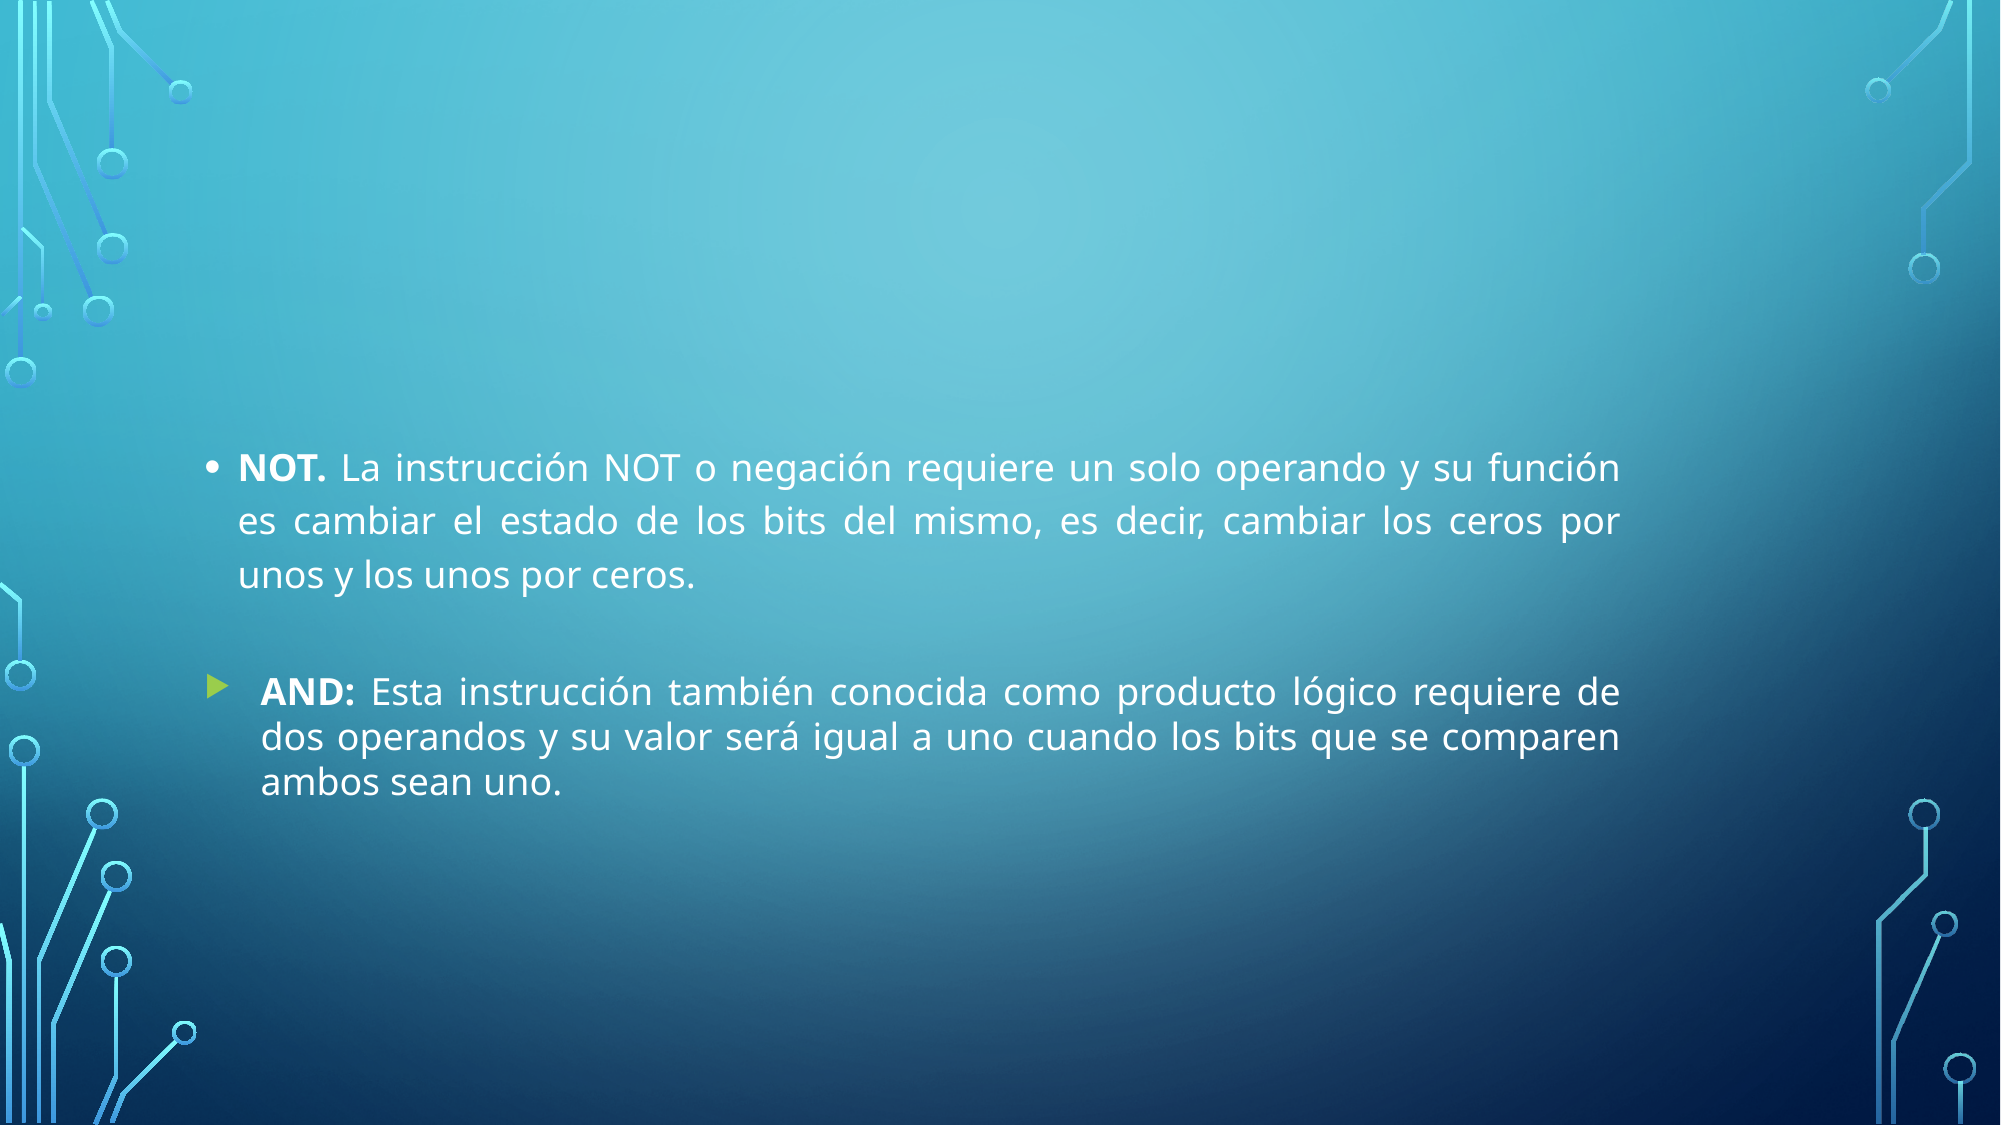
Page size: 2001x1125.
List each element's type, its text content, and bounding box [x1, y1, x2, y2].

list NOT. La instrucción NOT o negación requiere un solo operando y su función es cambiar el estado de los bits del mismo, es decir, cambiar los ceros por unos y los unos por ceros. [189, 427, 1638, 605]
text_box AND: Esta instrucción también conocida como producto lógico requiere de dos operandos y su valor será igual a uno cuando los bits que se comparen ambos sean uno. [189, 660, 1638, 858]
